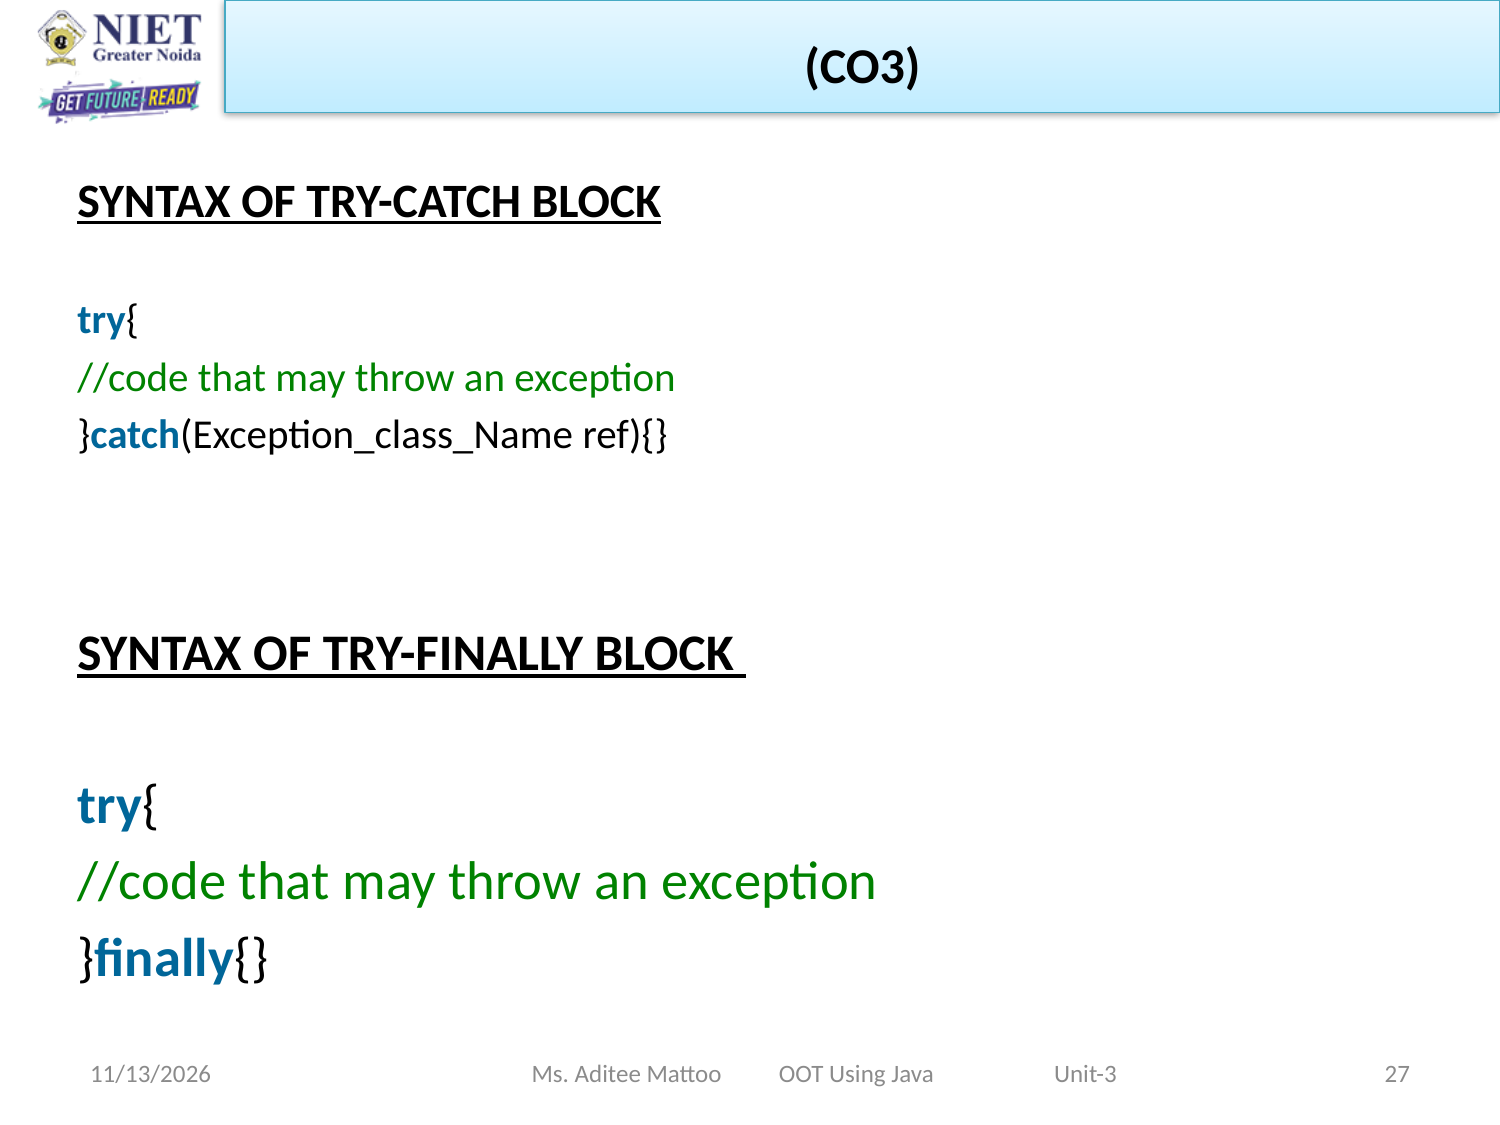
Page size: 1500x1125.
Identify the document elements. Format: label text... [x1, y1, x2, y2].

text_box (CO3) [238, 0, 1500, 113]
picture [0, 0, 238, 135]
footer Ms. Aditee Mattoo OOT Using Java Unit-3 [412, 1042, 1074, 1103]
slide_number 27 [1074, 1042, 1425, 1103]
list SYNTAX OF TRY-CATCH BLOCK try{ //code that may throw an exception }catch(Exception_class_Name ref){} SYNTAX OF TRY-FINALLY BLOCK try{ //code that may throw an exception }finally{} [62, 162, 1413, 1000]
slide_number 08-Nov-21 [75, 1042, 412, 1103]
